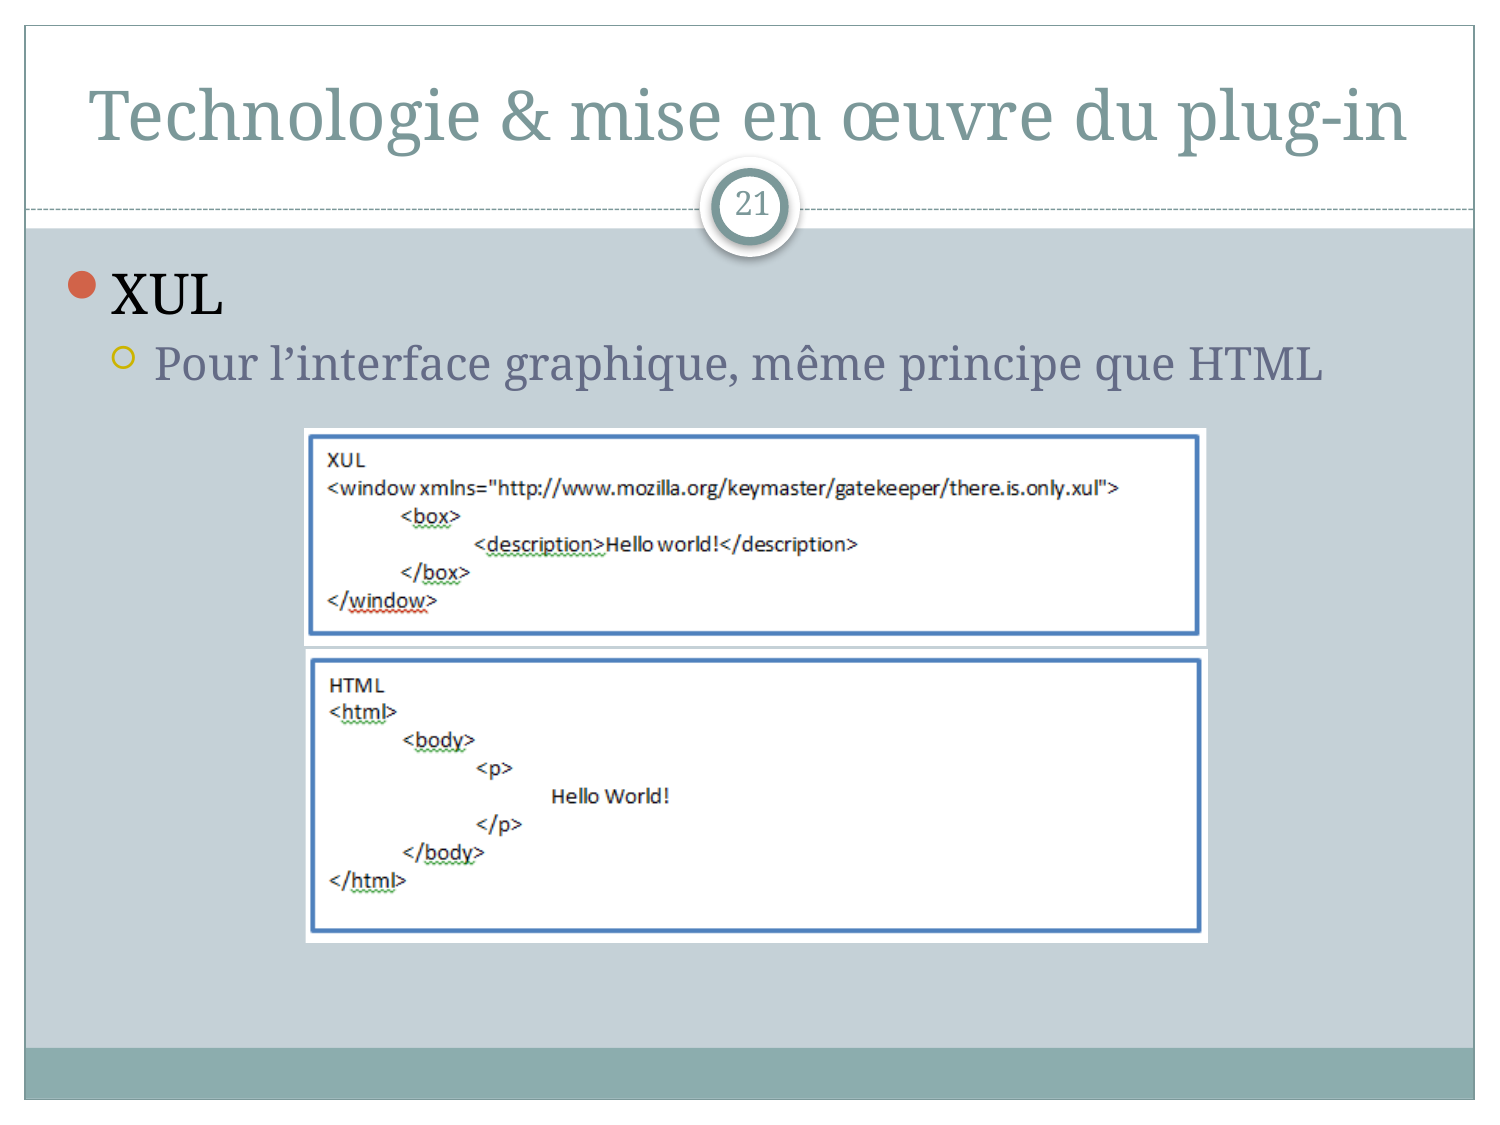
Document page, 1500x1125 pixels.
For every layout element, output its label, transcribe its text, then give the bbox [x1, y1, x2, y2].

slide_number 21 [715, 168, 791, 241]
picture [305, 649, 1209, 943]
picture [303, 427, 1207, 647]
list XUL Pour l’interface graphique, même principe que HTML [49, 250, 1445, 1001]
title Technologie & mise en œuvre du plug-in [49, 37, 1450, 162]
